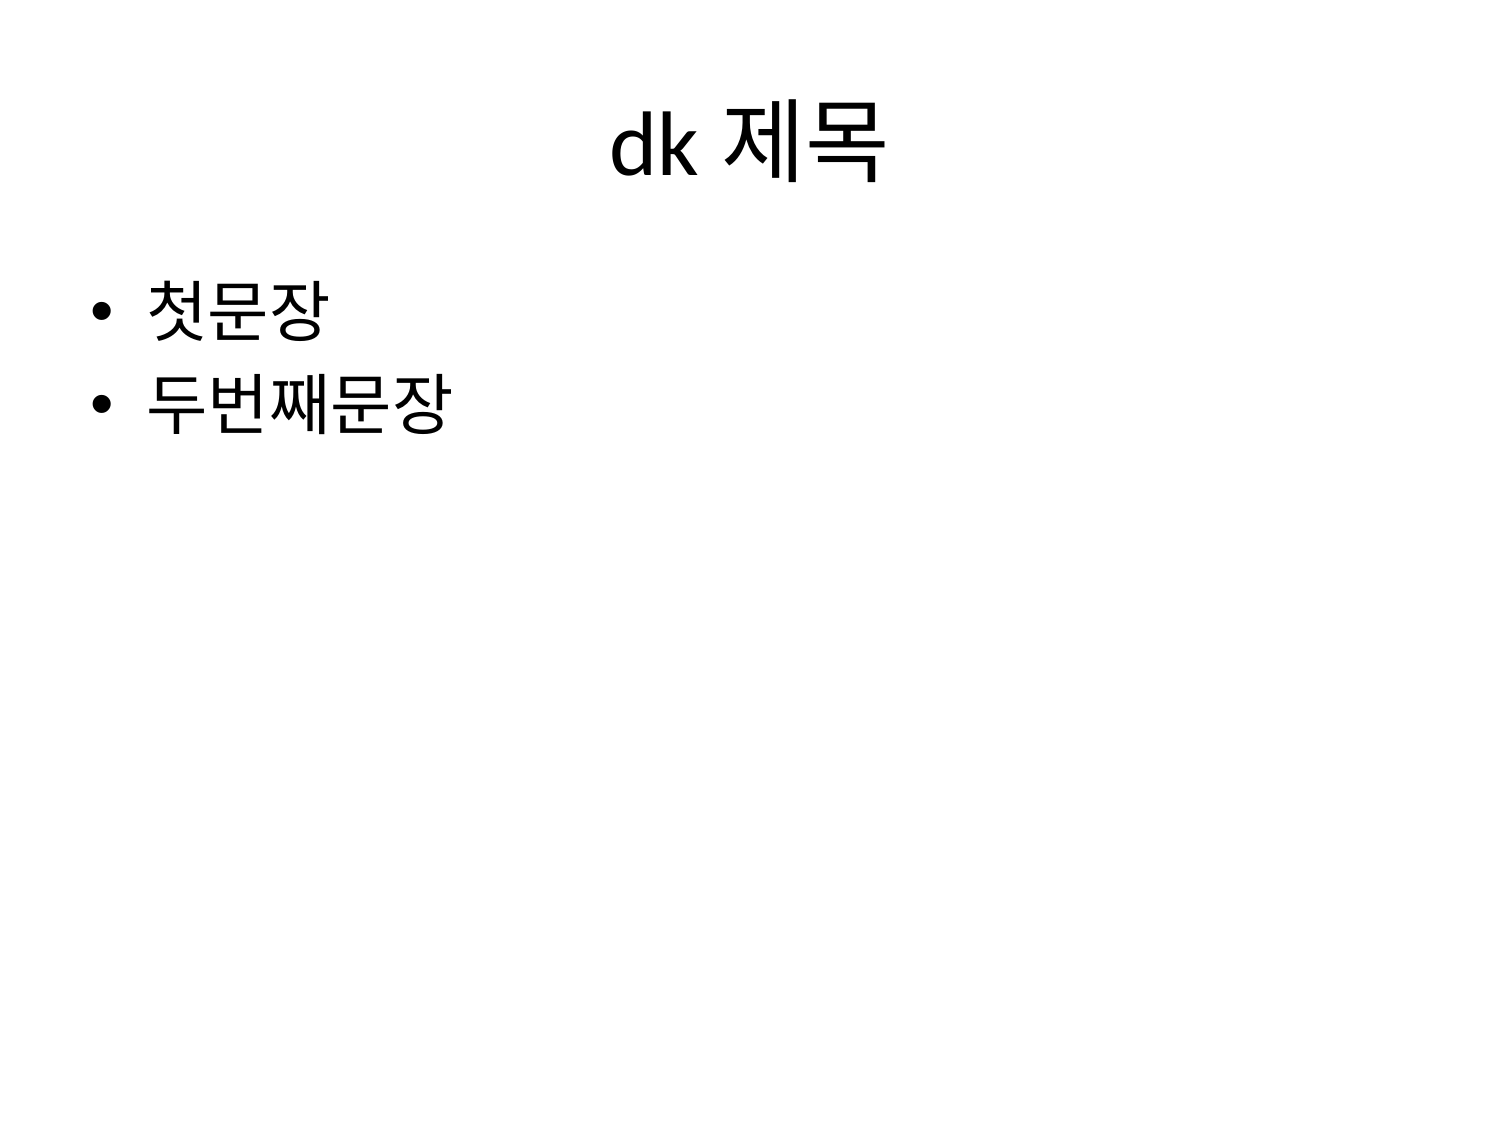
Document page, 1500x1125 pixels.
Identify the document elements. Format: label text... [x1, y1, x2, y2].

title dk제목 [75, 45, 1425, 233]
list 첫문장 두번째문장 [75, 262, 1425, 1005]
